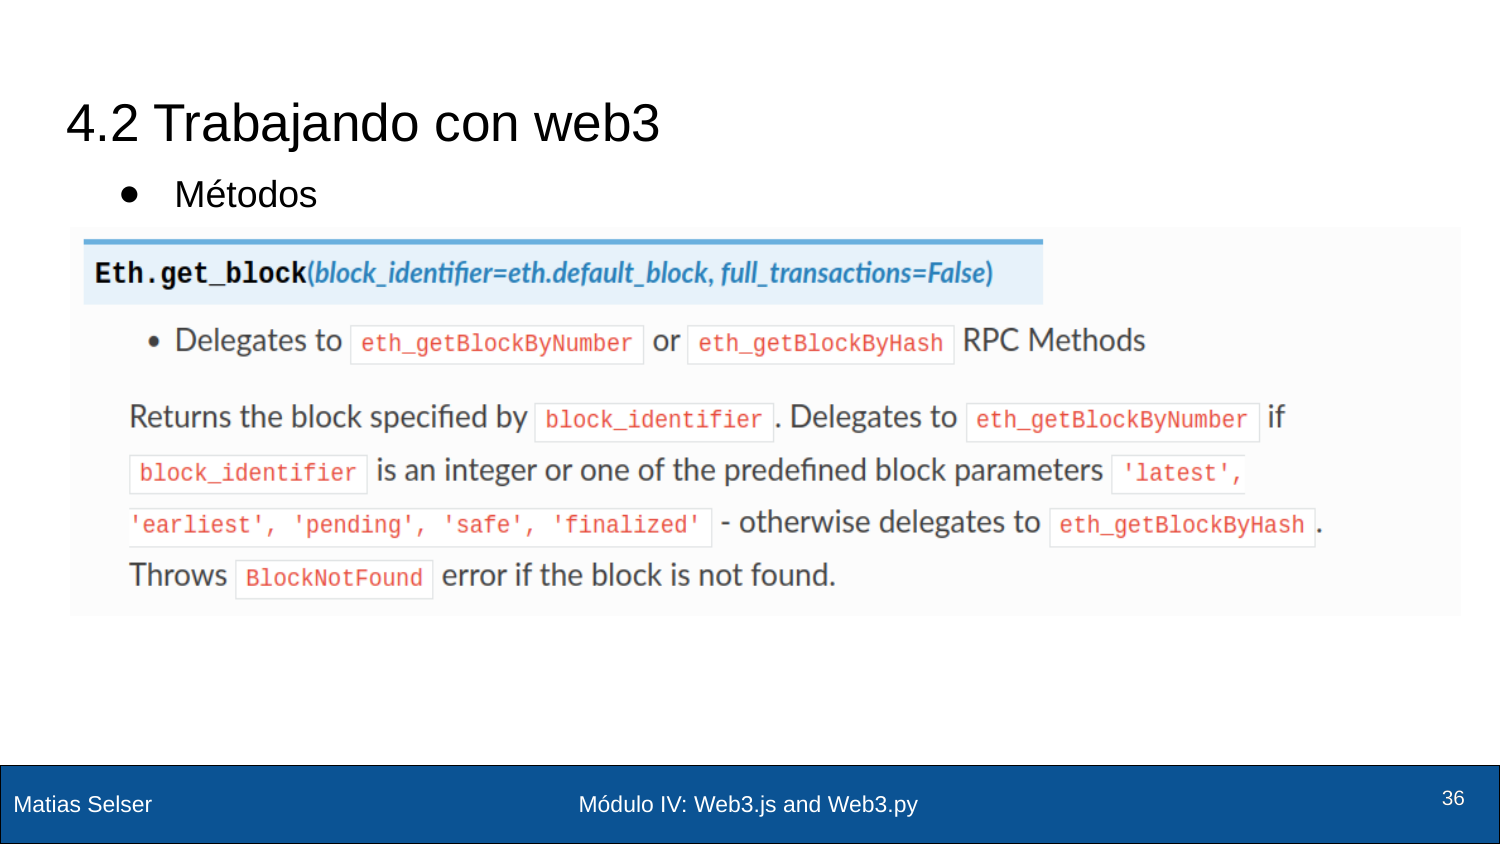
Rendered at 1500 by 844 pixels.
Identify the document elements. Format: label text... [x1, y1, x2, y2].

picture [70, 227, 1461, 617]
title 4.2 Trabajando con web3 [51, 72, 1449, 167]
title Módulo IV: Web3.js and Web3.py [0, 764, 1499, 843]
text_box Métodos [84, 154, 1499, 764]
